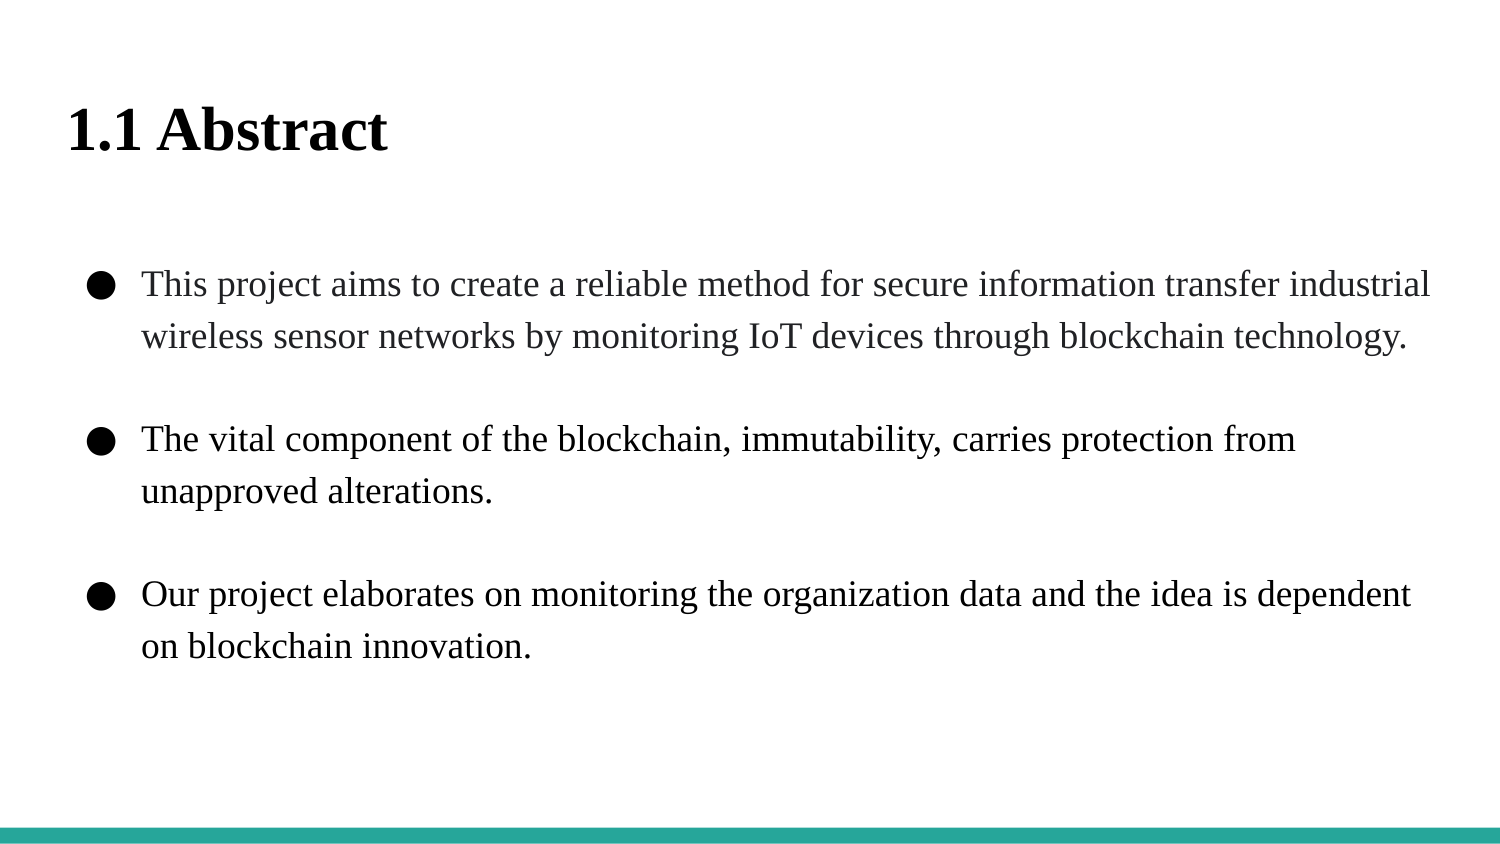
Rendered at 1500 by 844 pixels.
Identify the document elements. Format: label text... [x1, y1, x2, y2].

title 1.1 Abstract [51, 72, 1449, 174]
list This project aims to create a reliable method for secure information transfer industrial wireless sensor networks by monitoring IoT devices through blockchain technology. The vital component of the blockchain, immutability, carries protection from unapproved alterations. Our project elaborates on monitoring the organization data and the idea is dependent on blockchain innovation. [51, 192, 1449, 750]
